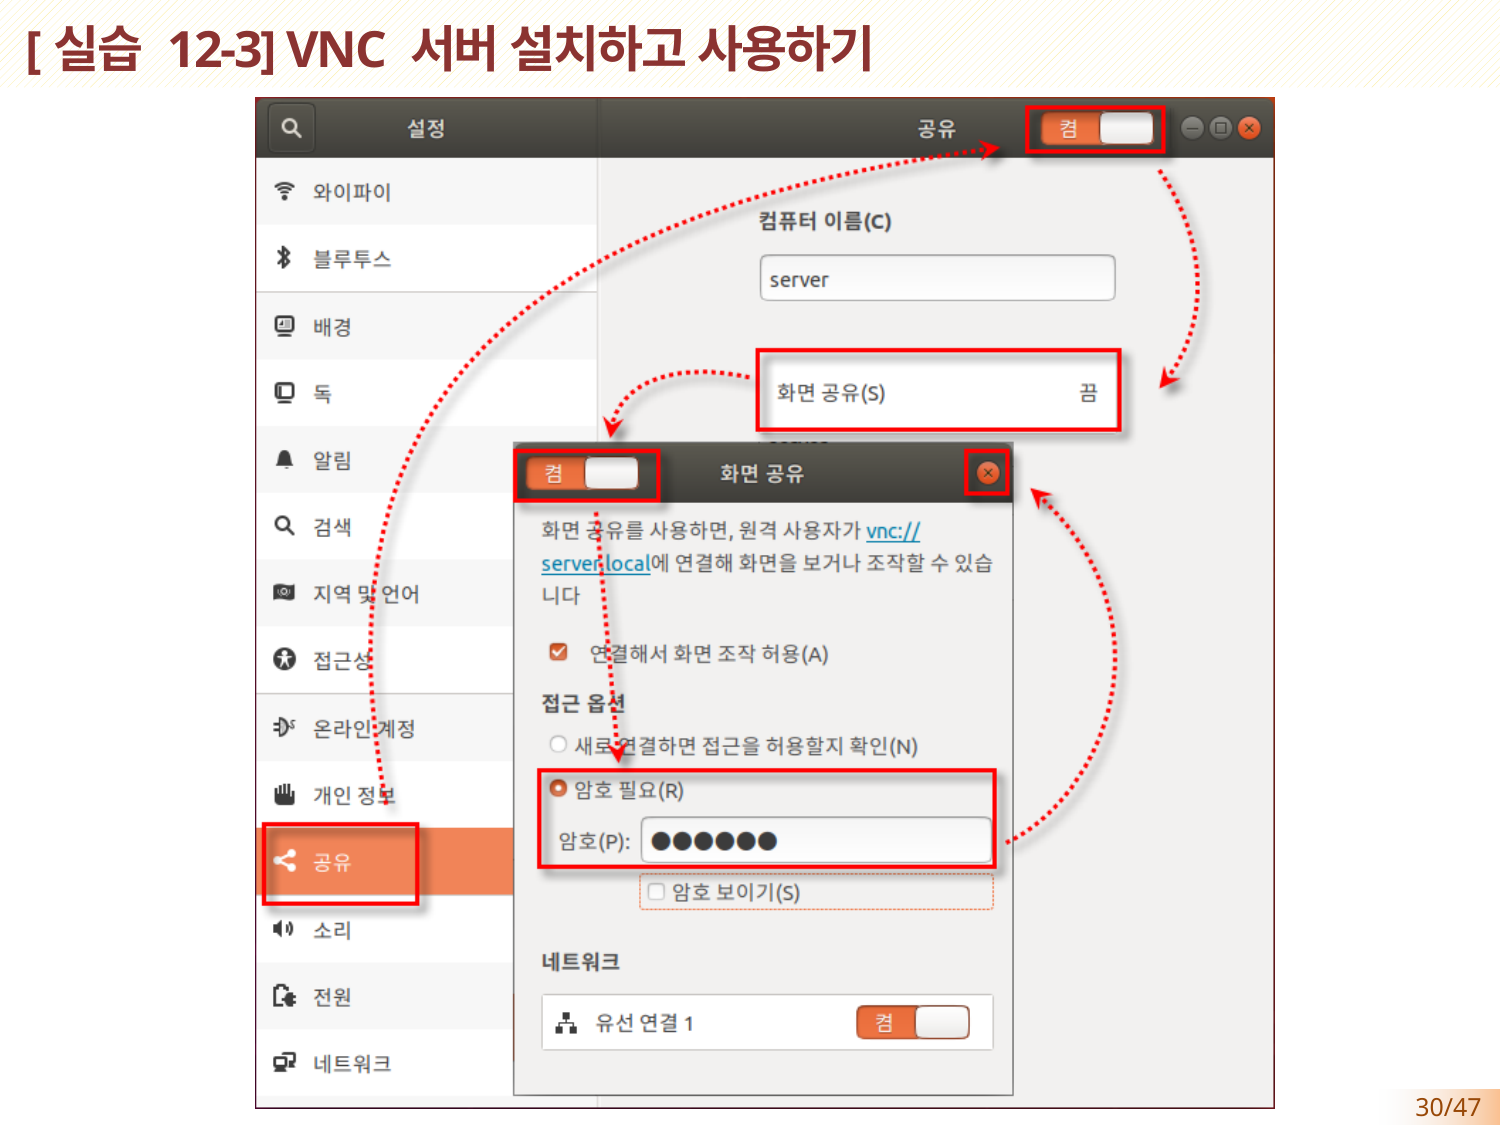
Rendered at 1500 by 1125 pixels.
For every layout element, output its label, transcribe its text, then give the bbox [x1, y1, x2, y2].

picture [255, 97, 1275, 1109]
title [실습 12-3] VNC 서버 설치하고 사용하기 [10, 8, 1288, 87]
